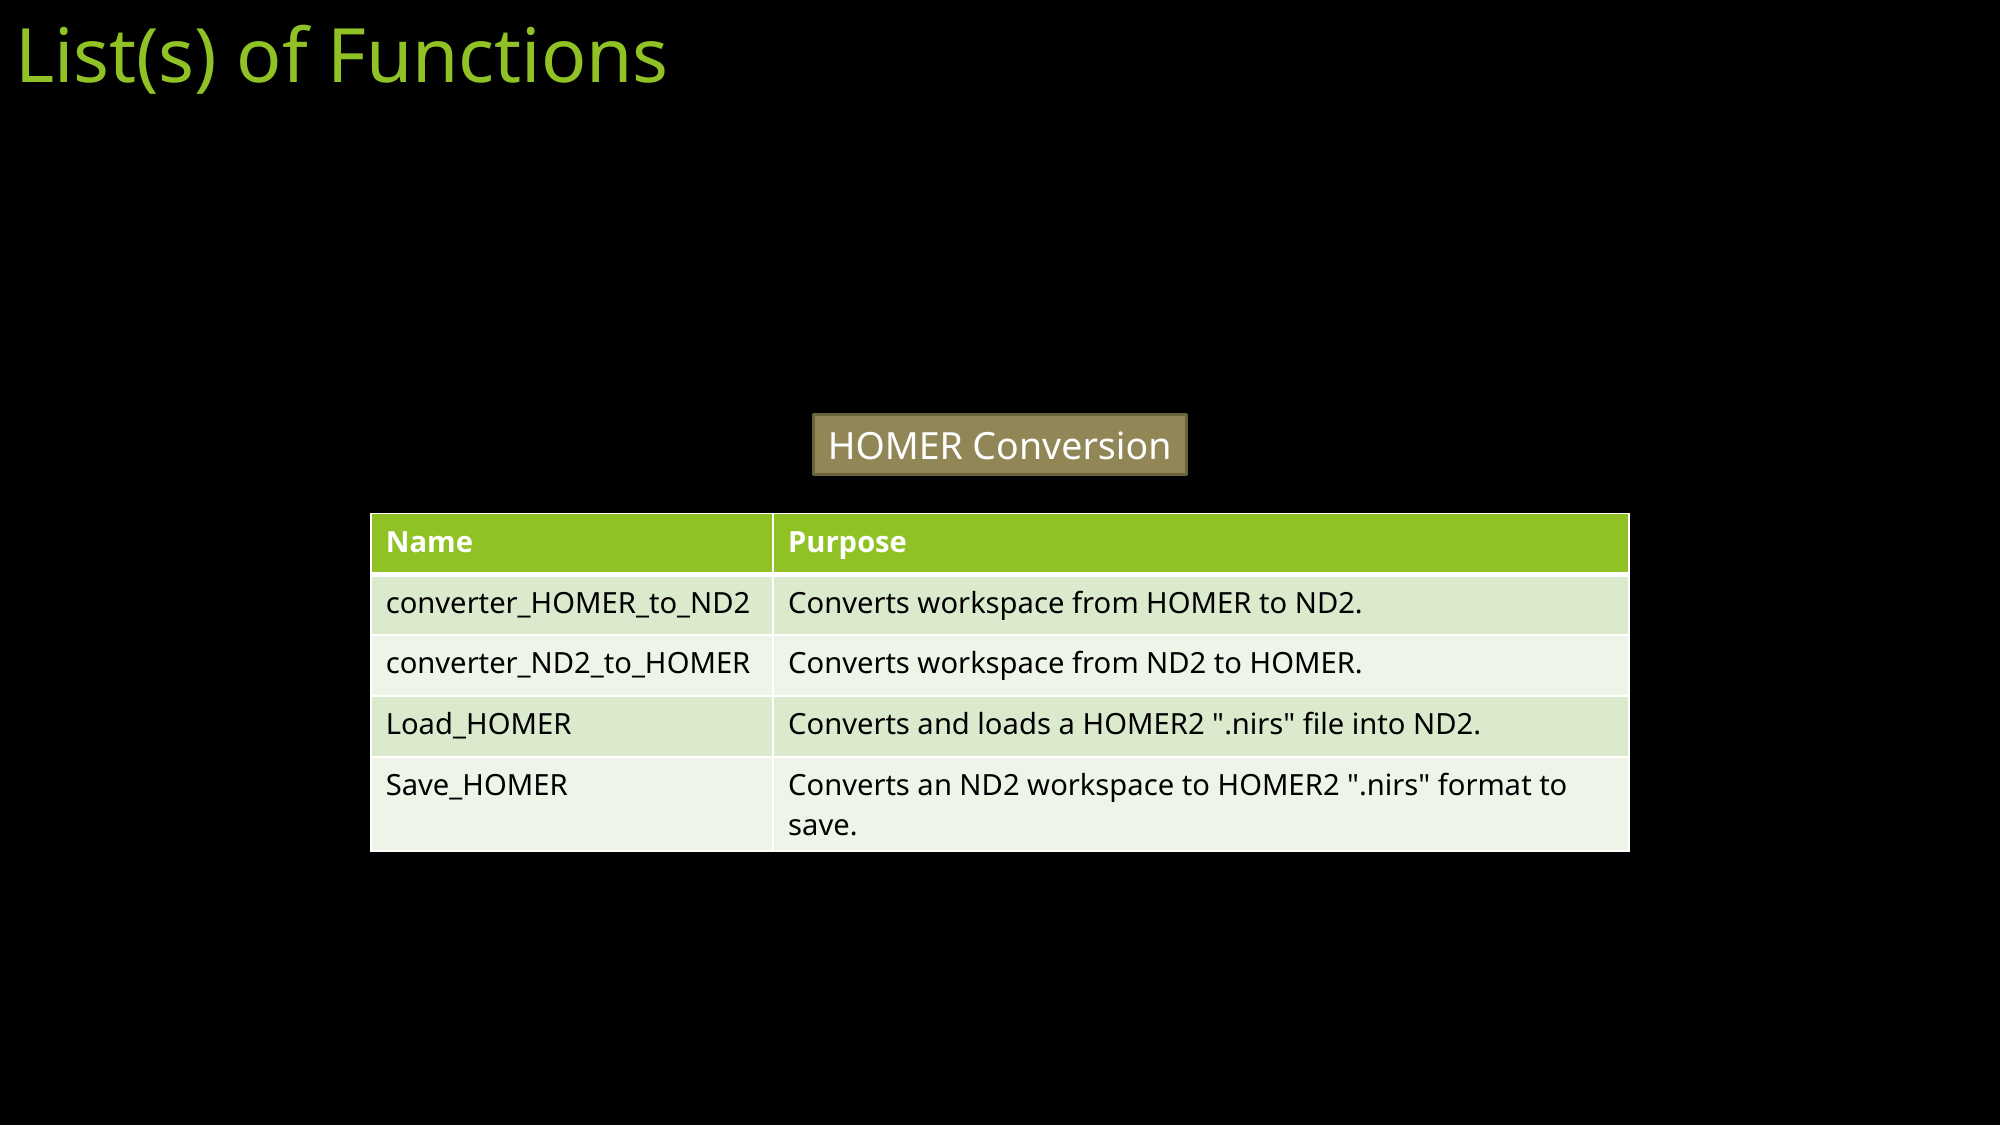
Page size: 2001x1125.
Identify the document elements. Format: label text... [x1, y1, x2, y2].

table_header Name [372, 514, 772, 572]
title List(s) of Functions [0, 0, 1411, 217]
table_cell converter_ND2_to_HOMER [372, 636, 772, 695]
table_cell Converts workspace from HOMER to ND2. [774, 577, 1628, 634]
table_cell Converts and loads a HOMER2 ".nirs" file into ND2. [774, 697, 1628, 756]
table_cell converter_HOMER_to_ND2 [372, 577, 772, 634]
table_header Purpose [774, 514, 1628, 572]
table_cell Save_HOMER [372, 758, 772, 850]
table_cell Converts workspace from ND2 to HOMER. [774, 636, 1628, 695]
text_box HOMER Conversion [812, 413, 1188, 476]
table_cell Converts an ND2 workspace to HOMER2 ".nirs" format to save. [774, 758, 1628, 850]
table_cell Load_HOMER [372, 697, 772, 756]
